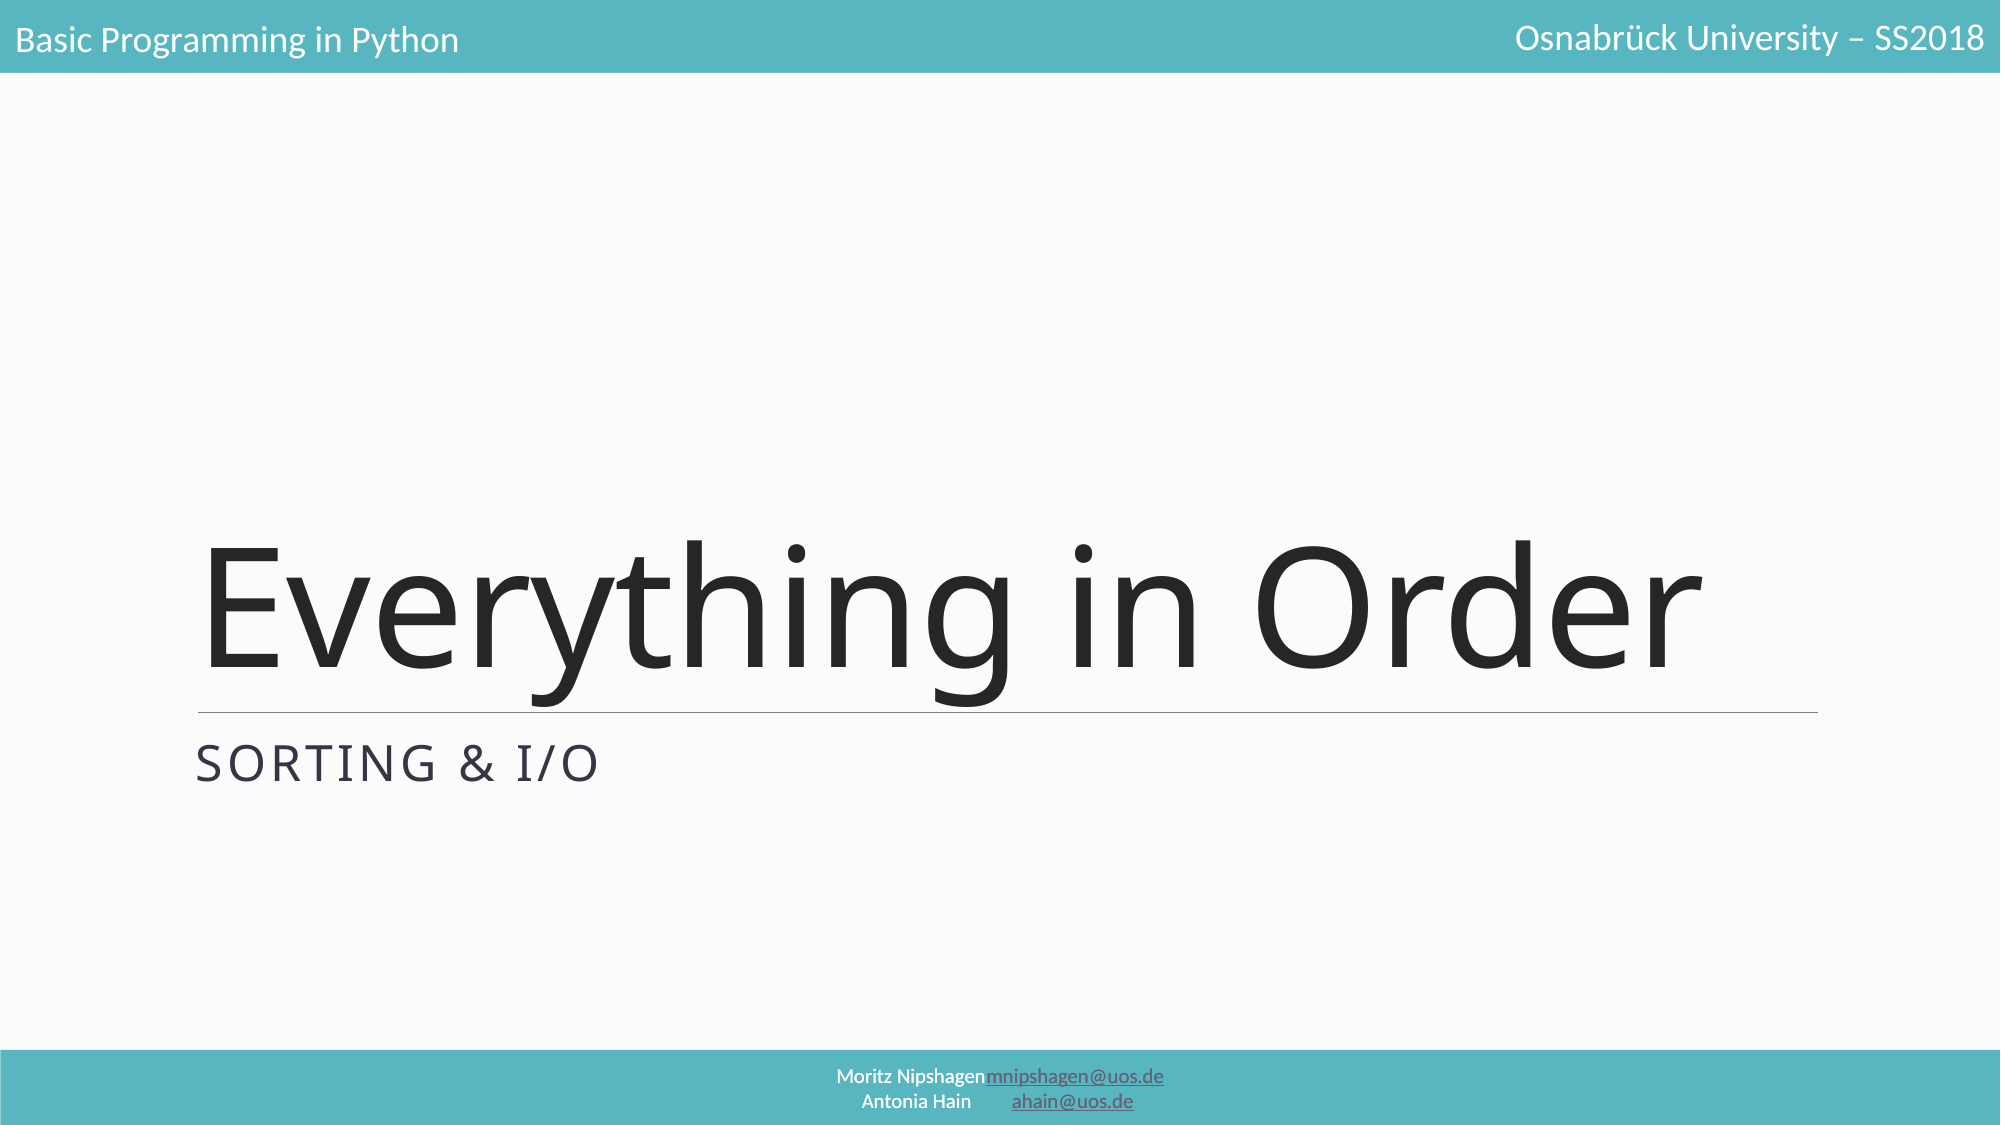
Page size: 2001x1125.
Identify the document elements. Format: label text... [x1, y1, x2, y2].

title Everything in Order [180, 206, 1830, 710]
subtitle Sorting & I/O [180, 730, 1831, 919]
